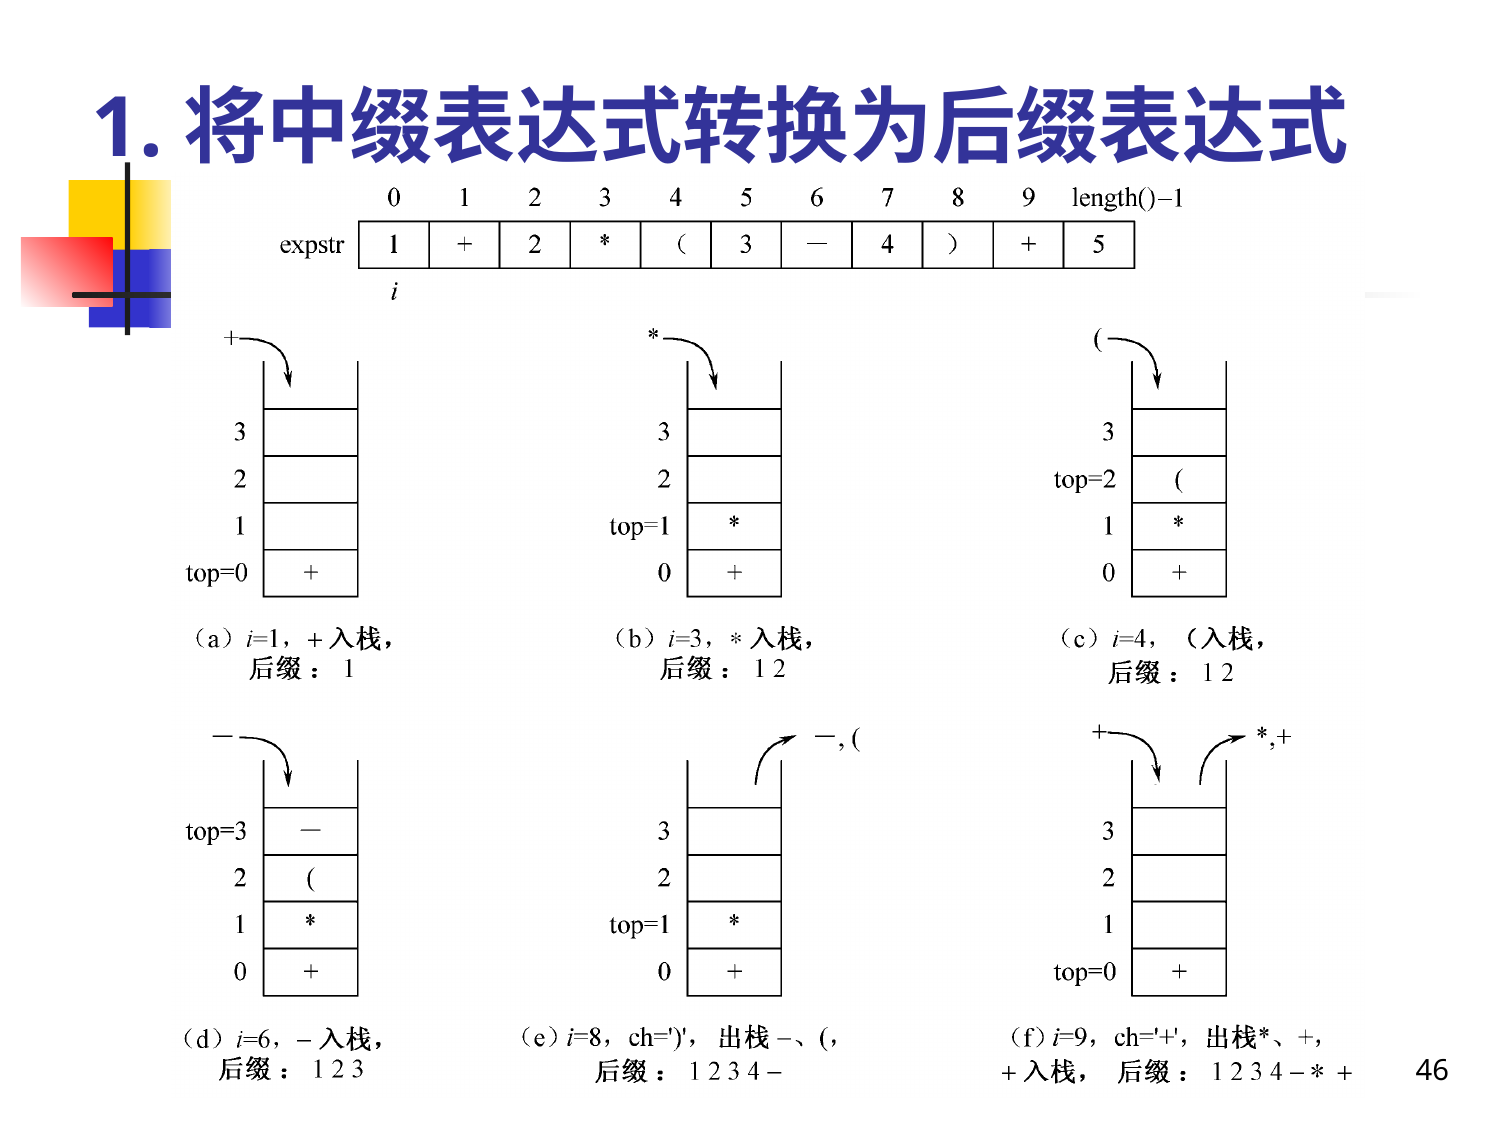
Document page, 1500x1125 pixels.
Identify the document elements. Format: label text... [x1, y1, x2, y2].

picture [170, 172, 1365, 1098]
title 1.将中缀表达式转换为后缀表达式 [76, 42, 1456, 181]
slide_number 46 [1369, 1022, 1465, 1099]
